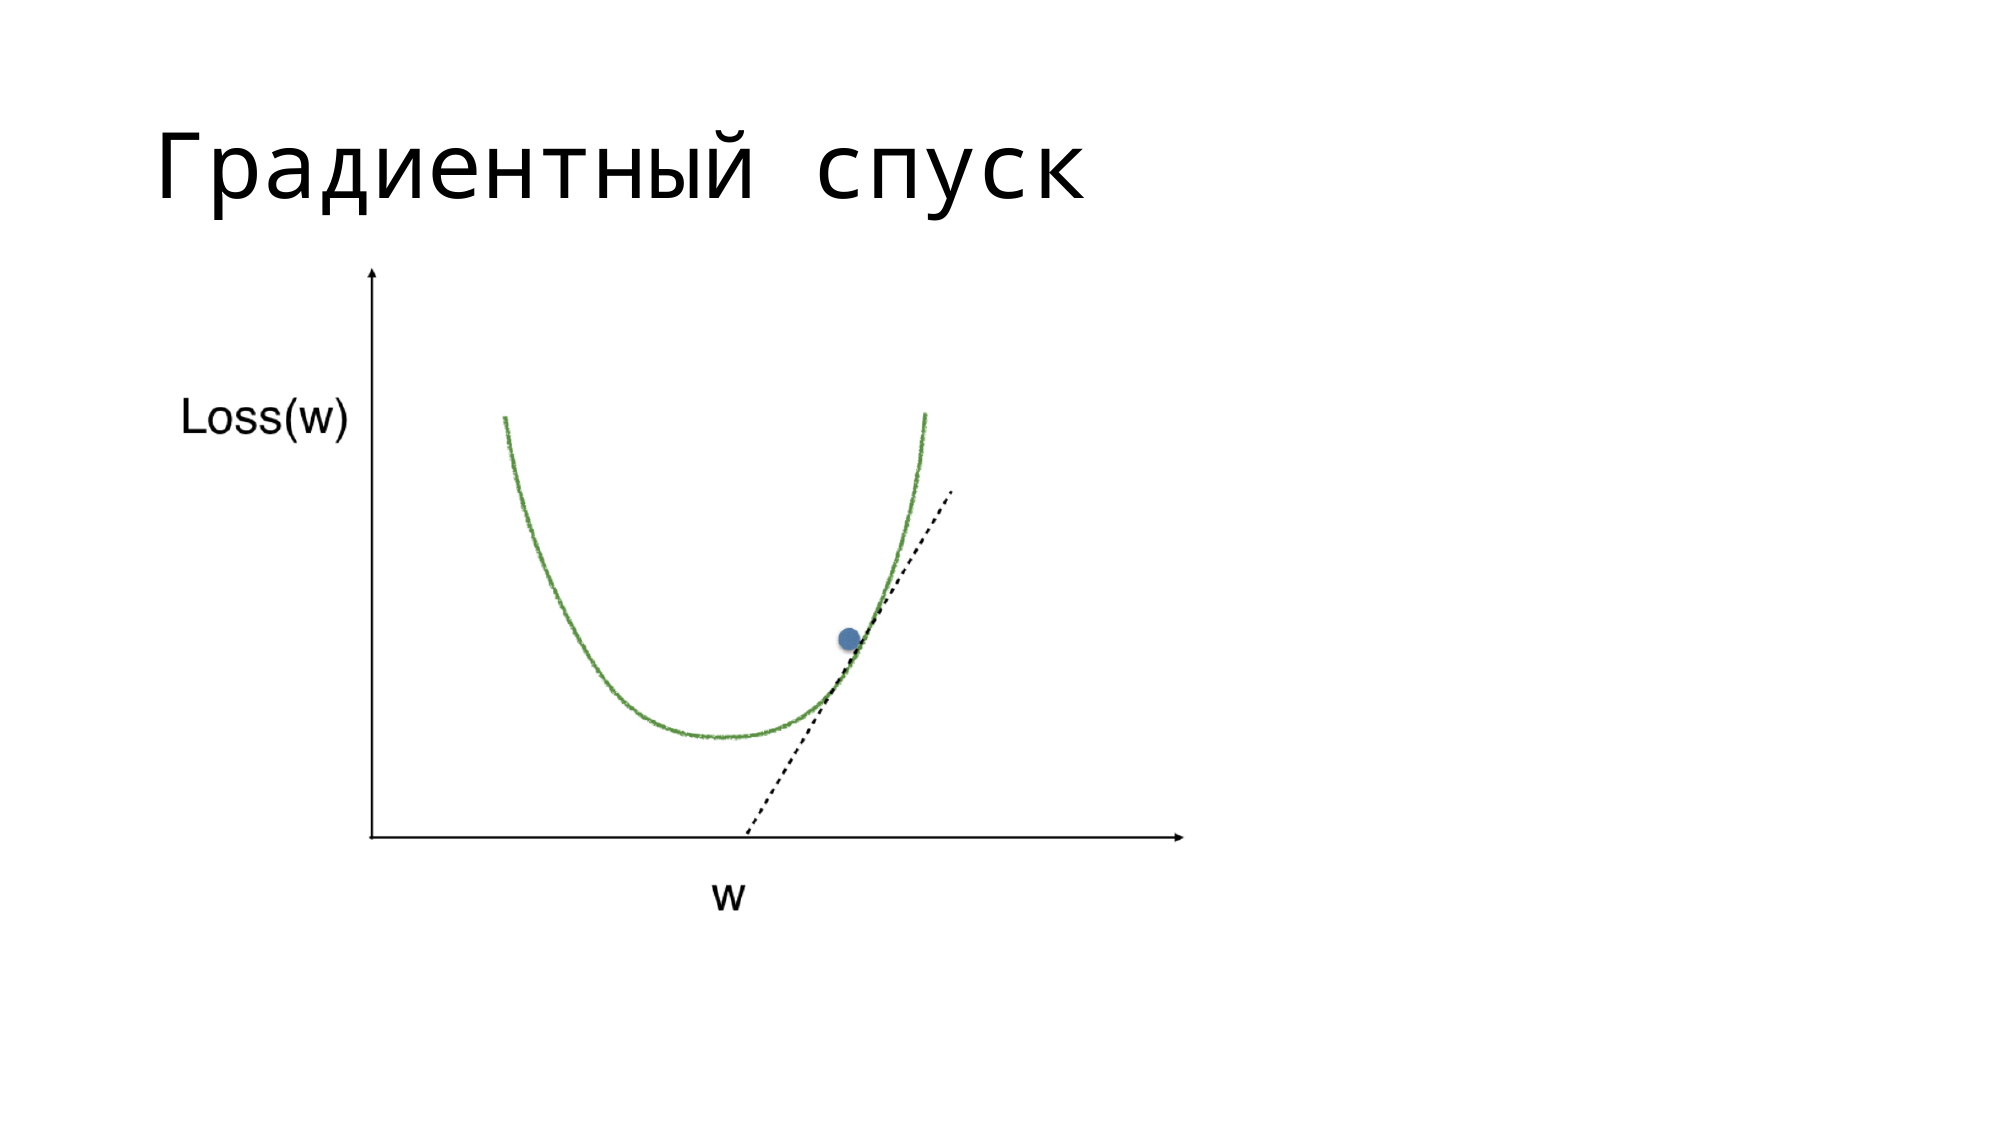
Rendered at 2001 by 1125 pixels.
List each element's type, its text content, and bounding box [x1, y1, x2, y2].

title Градиентный спуск [137, 59, 1780, 278]
picture [137, 235, 1218, 939]
